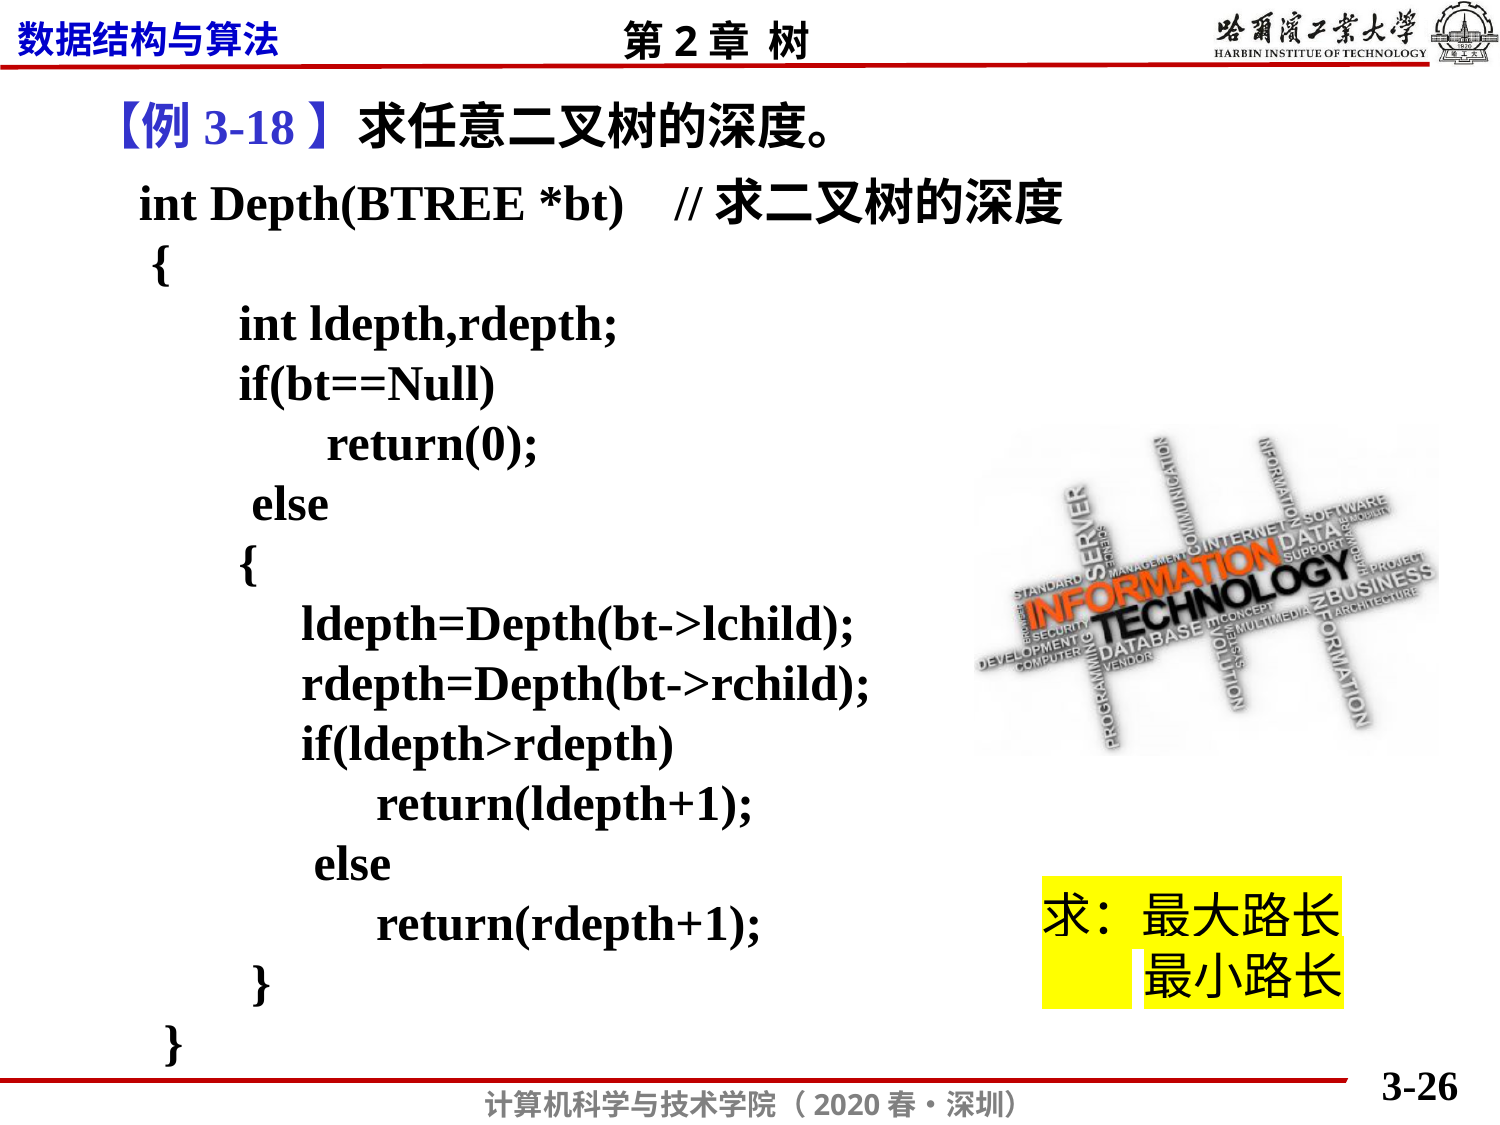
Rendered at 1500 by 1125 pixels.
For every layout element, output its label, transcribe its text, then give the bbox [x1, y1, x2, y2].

text_box 求：最大路长 最小路长 [1027, 876, 1359, 1012]
text_box 【例3-18】求任意二叉树的深度。 [76, 86, 1046, 162]
picture [1212, 1, 1500, 68]
picture [974, 420, 1439, 756]
text_box int Depth(BTREE *bt) //求二叉树的深度 { int ldepth,rdepth; if(bt==Null) return(0); else { ldepth=Depth(bt->lchild); rdepth=Depth(bt->rchild); if(ldepth>rdepth) return(ldepth+1); else return(rdepth+1); } } [123, 162, 1294, 1078]
